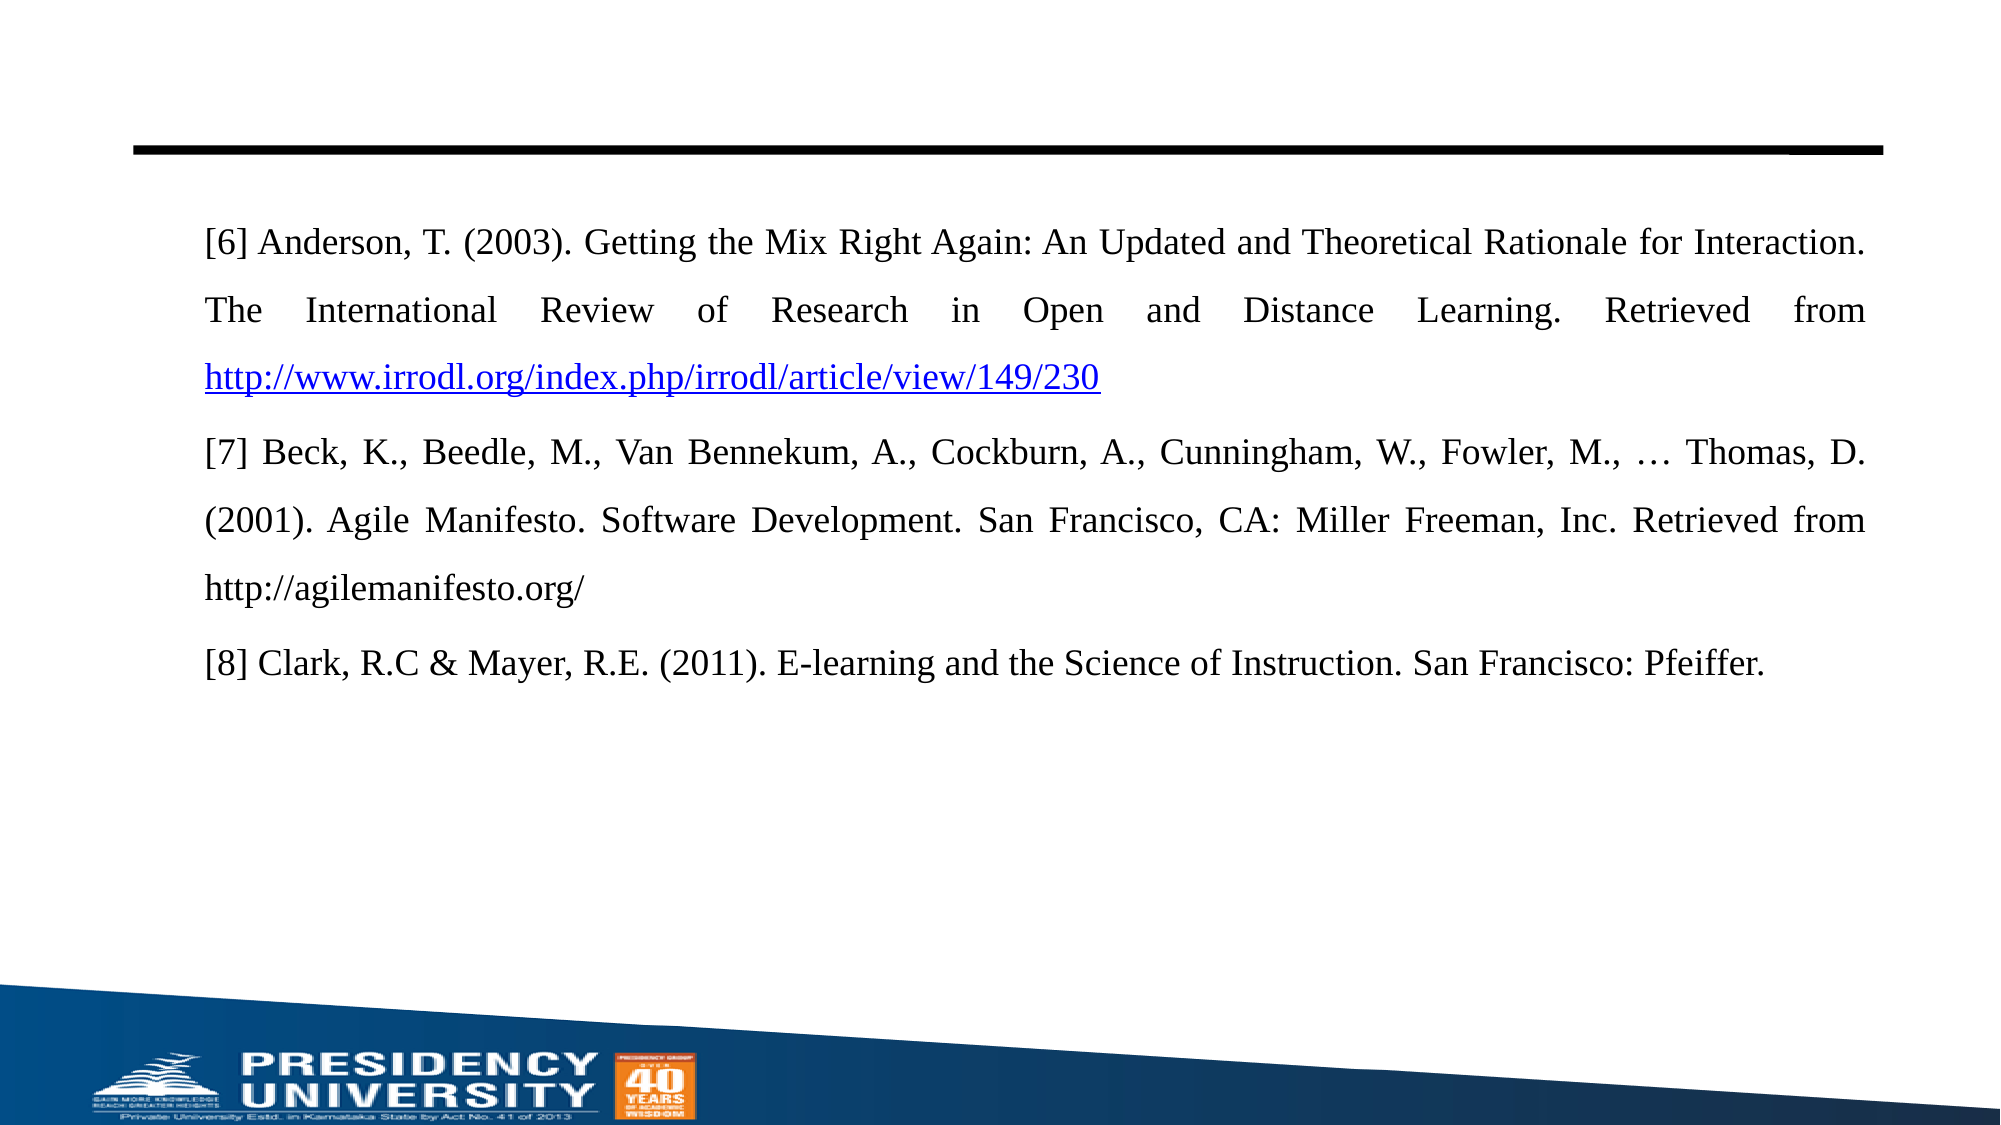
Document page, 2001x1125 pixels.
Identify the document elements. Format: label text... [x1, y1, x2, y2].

list [6] Anderson, T. (2003). Getting the Mix Right Again: An Updated and Theoretical Rationale for Interaction. The International Review of Research in Open and Distance Learning. Retrieved from http://www.irrodl.org/index.php/irrodl/article/view/149/230 [7] Beck, K., Beedle, M., Van Bennekum, A., Cockburn, A., Cunningham, W., Fowler, M., … Thomas, D. (2001). Agile Manifesto. Software Development. San Francisco, CA: Miller Freeman, Inc. Retrieved from http://agilemanifesto.org/ [8] Clark, R.C & Mayer, R.E. (2011). E-learning and the Science of Instruction. San Francisco: Pfeiffer. [133, 187, 1884, 1000]
picture [0, 982, 2000, 1125]
